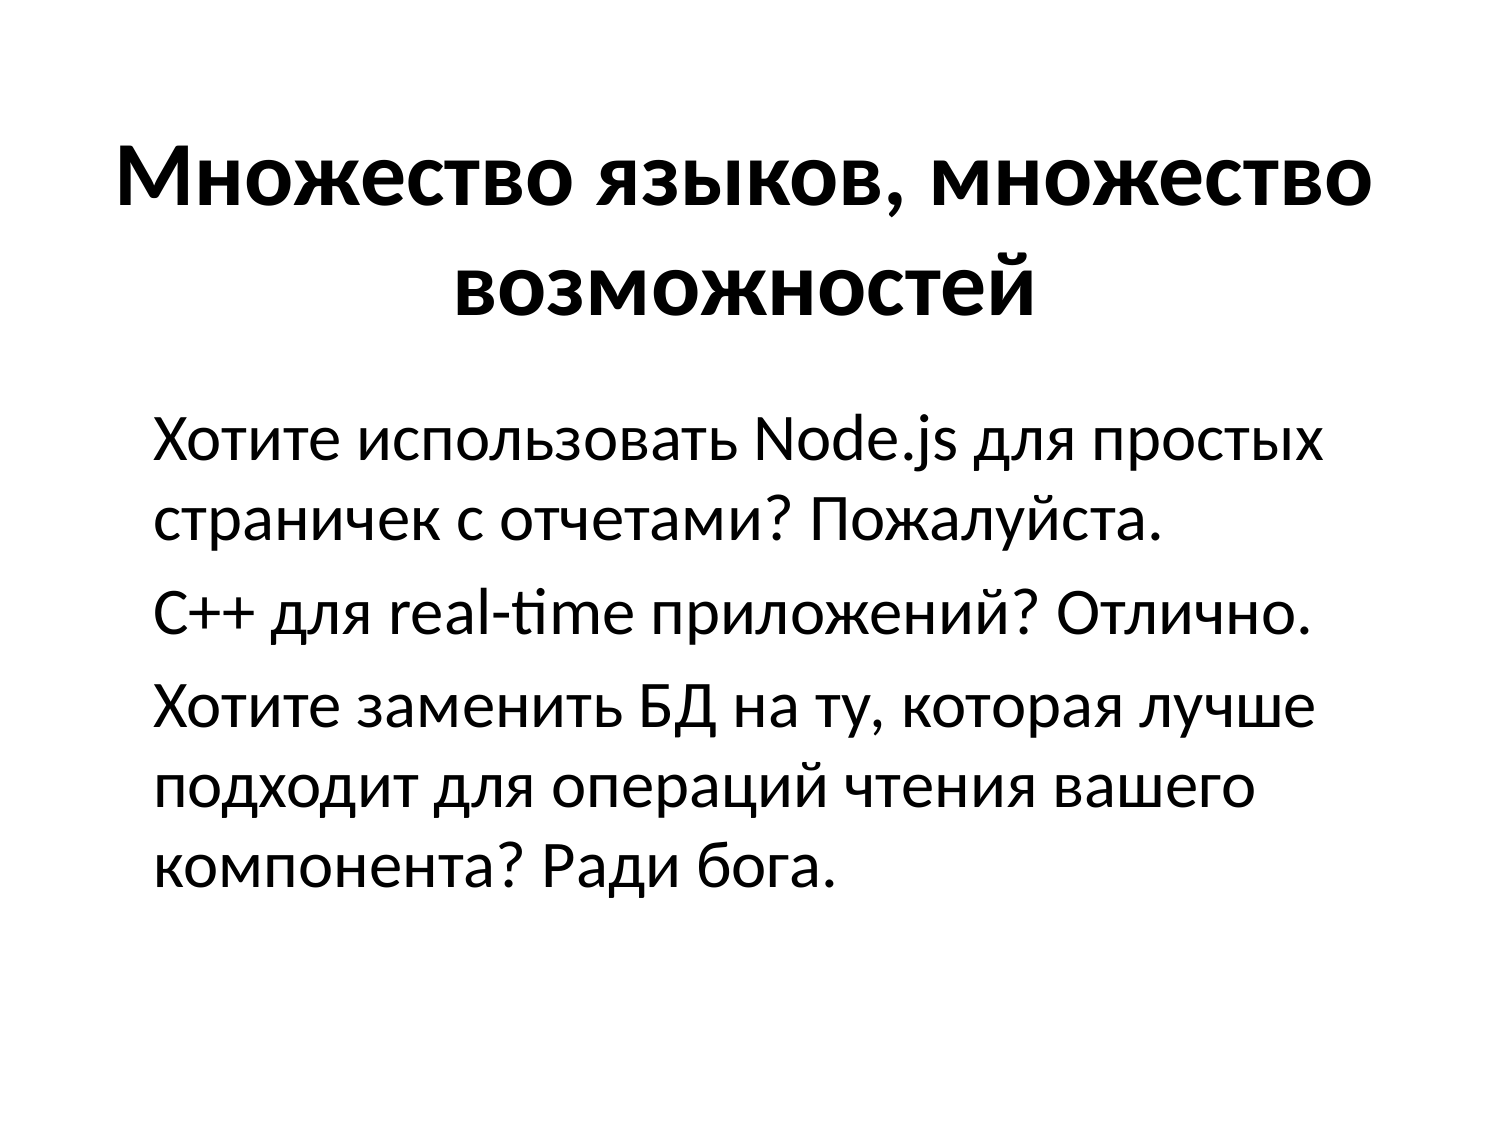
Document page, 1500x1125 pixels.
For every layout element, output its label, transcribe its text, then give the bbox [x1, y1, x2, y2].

title Множество языков, множество возможностей [70, 93, 1421, 354]
list Хотите использовать Node.js для простых страничек с отчетами? Пожалуйста. C++ для real-time приложений? Отлично. Хотите заменить БД на ту, которая лучше подходит для операций чтения вашего компонента? Ради бога. [82, 386, 1432, 1076]
